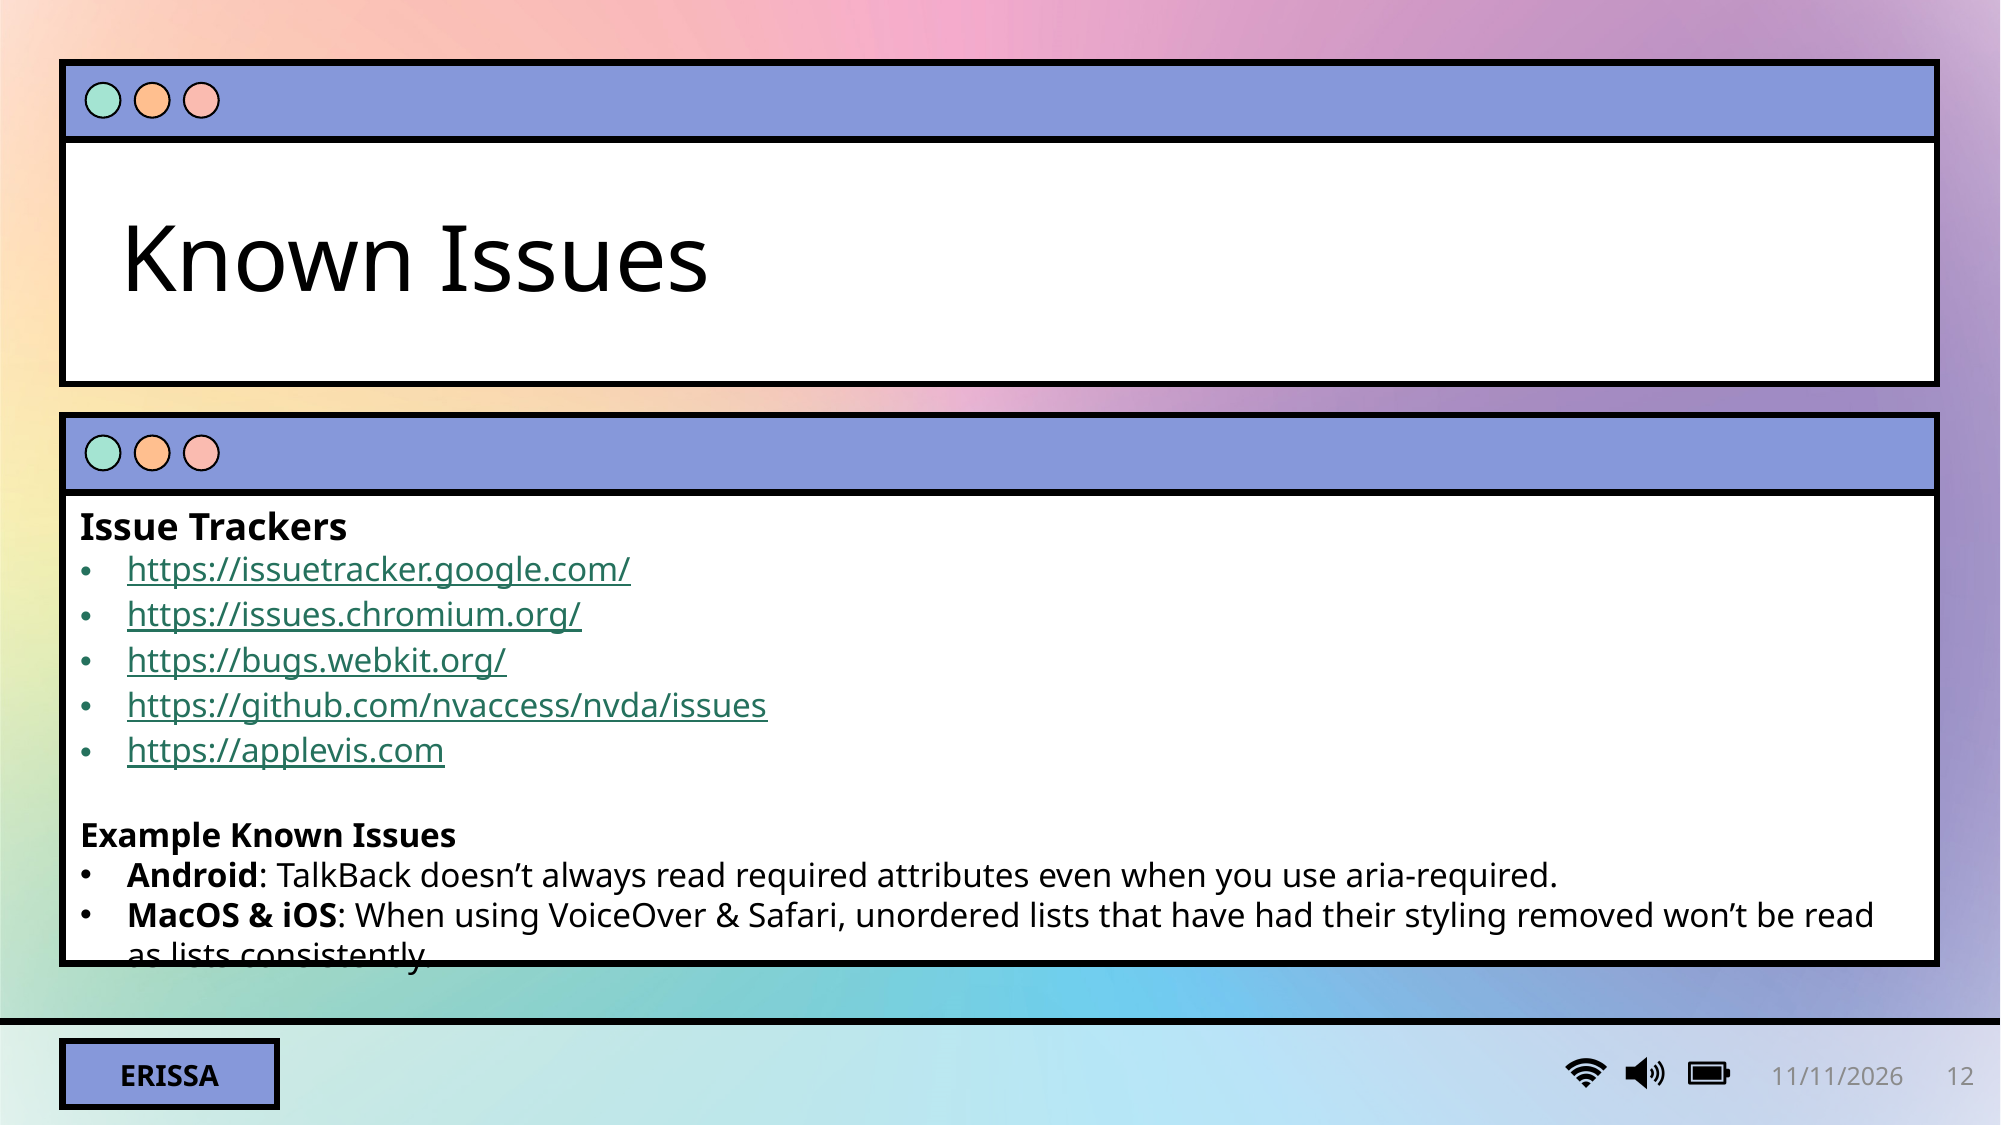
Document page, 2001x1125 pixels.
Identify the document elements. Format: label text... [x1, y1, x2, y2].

picture [1686, 1050, 1731, 1096]
text_box Issue Trackers https://issuetracker.google.com/ https://issues.chromium.org/ https://bugs.webkit.org/ https://github.com/nvaccess/nvda/issues https://applevis.com Example Known Issues Android: TalkBack doesn’t always read required attributes even when you use aria-required. MacOS & iOS: When using VoiceOver & Safari, unordered lists that have had their styling removed won’t be read as lists consistently. [65, 495, 1935, 982]
list Erissa [59, 1038, 280, 1110]
picture [1563, 1050, 1609, 1096]
title Known Issues [105, 139, 1895, 385]
picture [1624, 1050, 1670, 1096]
picture [0, 0, 2001, 1125]
slide_number 12 [1918, 1021, 2000, 1125]
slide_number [1731, 1021, 1918, 1125]
